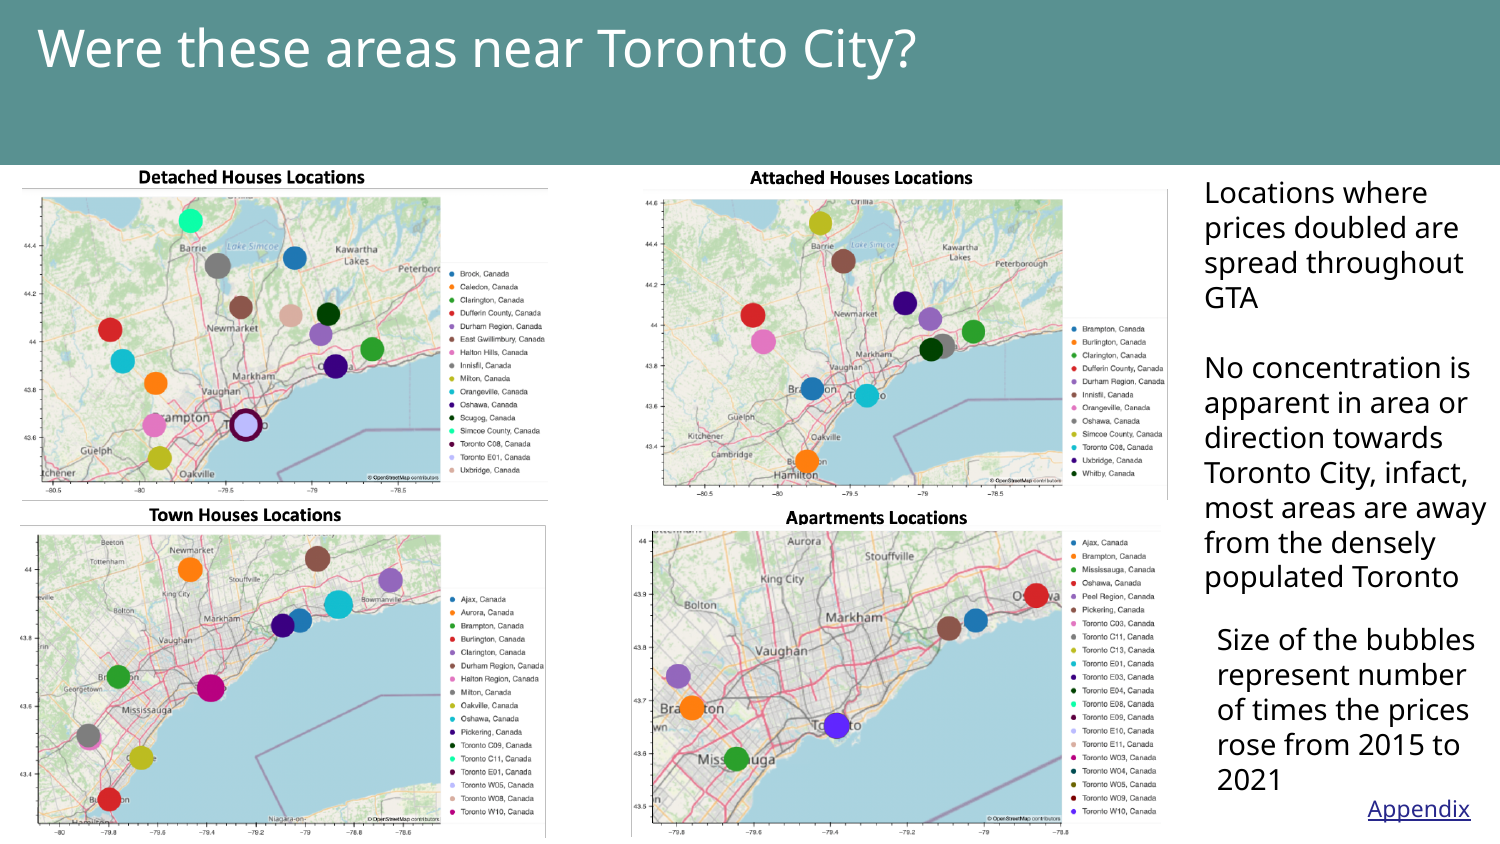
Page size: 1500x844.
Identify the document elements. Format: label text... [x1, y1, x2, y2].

text_box Appendix [1352, 779, 1500, 841]
text_box Size of the bubbles represent number of times the prices rose from 2015 to 2021 [1201, 606, 1492, 812]
text_box Locations where prices doubled are spread throughout GTA No concentration is apparent in area or direction towards Toronto City, infact, most areas are away from the densely populated Toronto [1189, 159, 1500, 609]
picture [4, 158, 1168, 838]
title Were these areas near Toronto City? [22, 0, 1478, 164]
